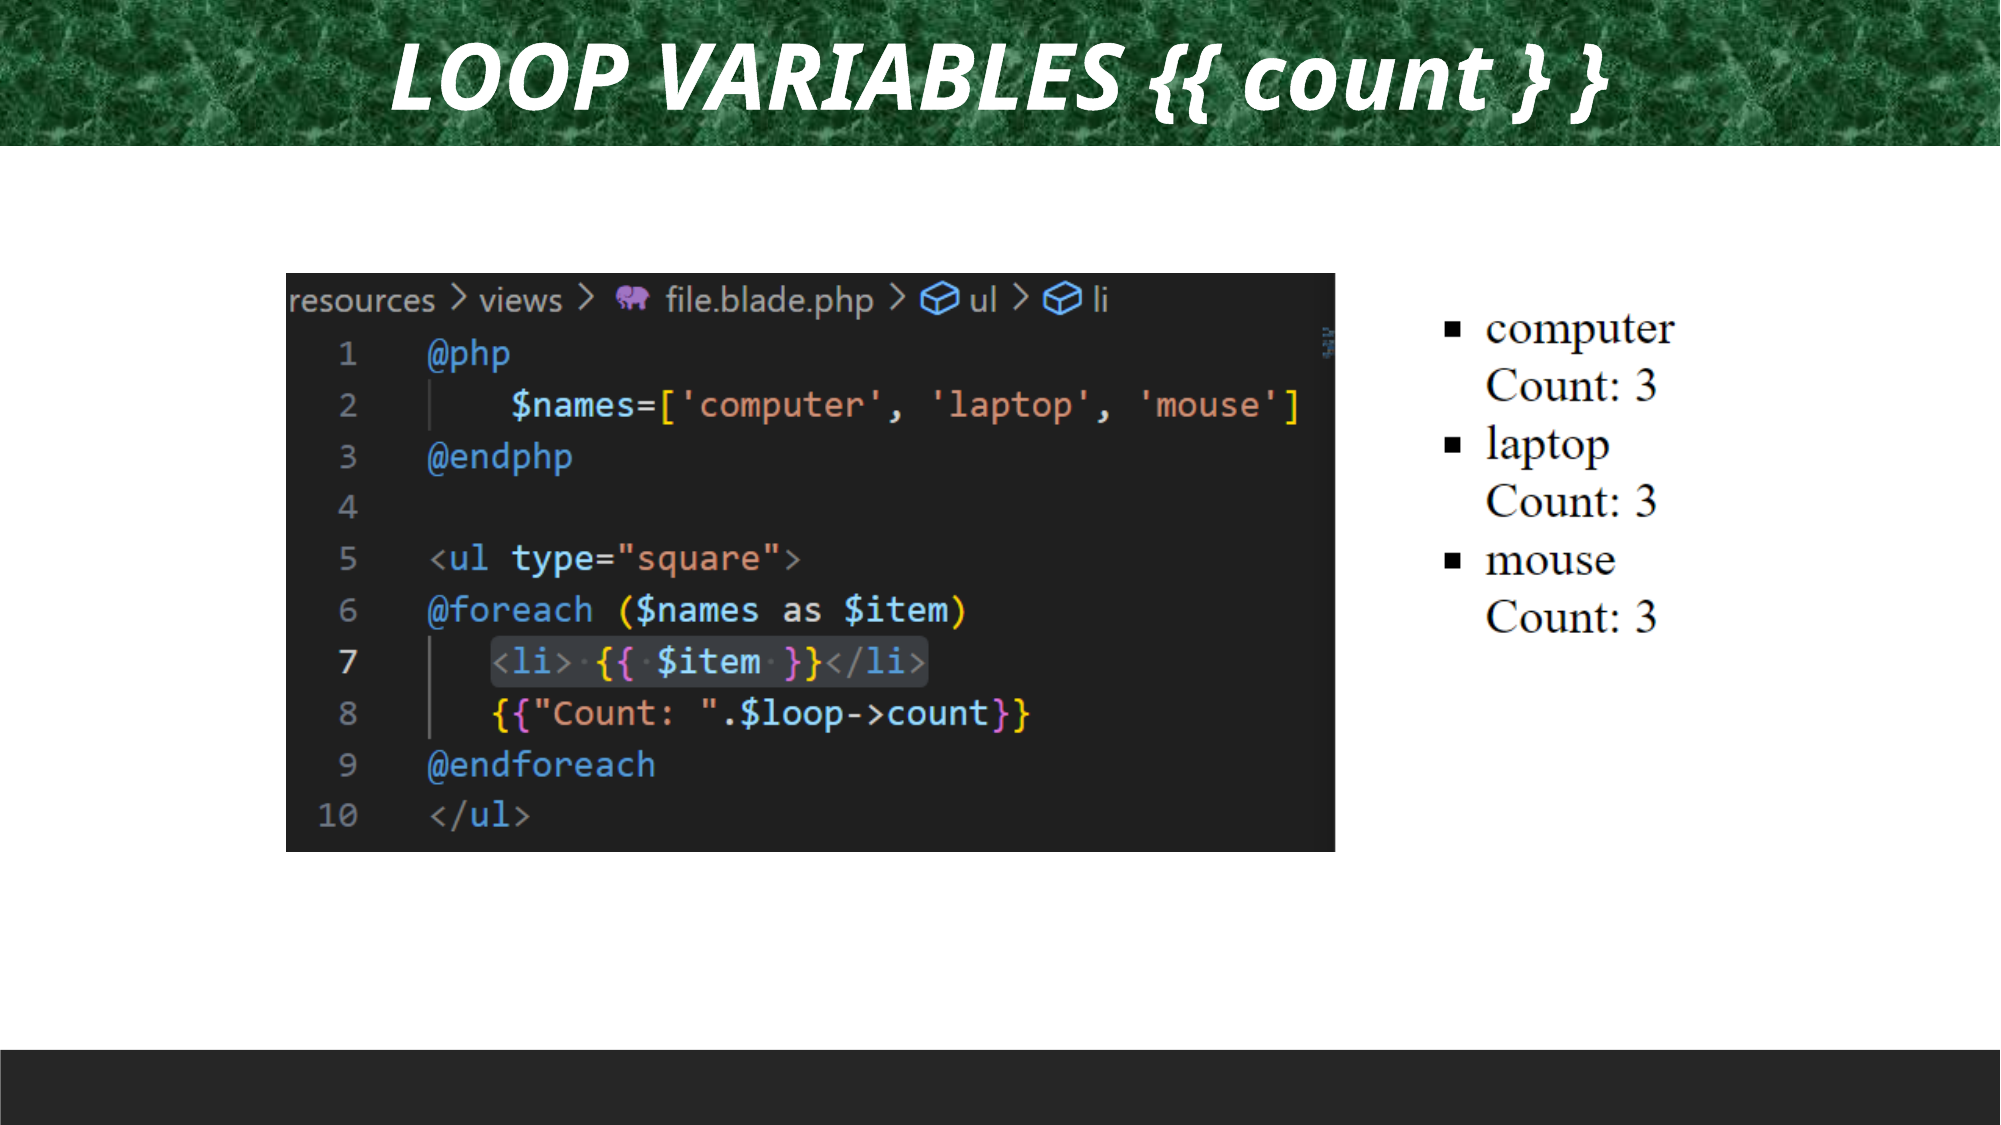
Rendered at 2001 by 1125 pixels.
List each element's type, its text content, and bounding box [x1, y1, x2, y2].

picture [286, 272, 1714, 853]
text_box LOOP VARIABLES {{ count } } [0, 0, 2000, 146]
